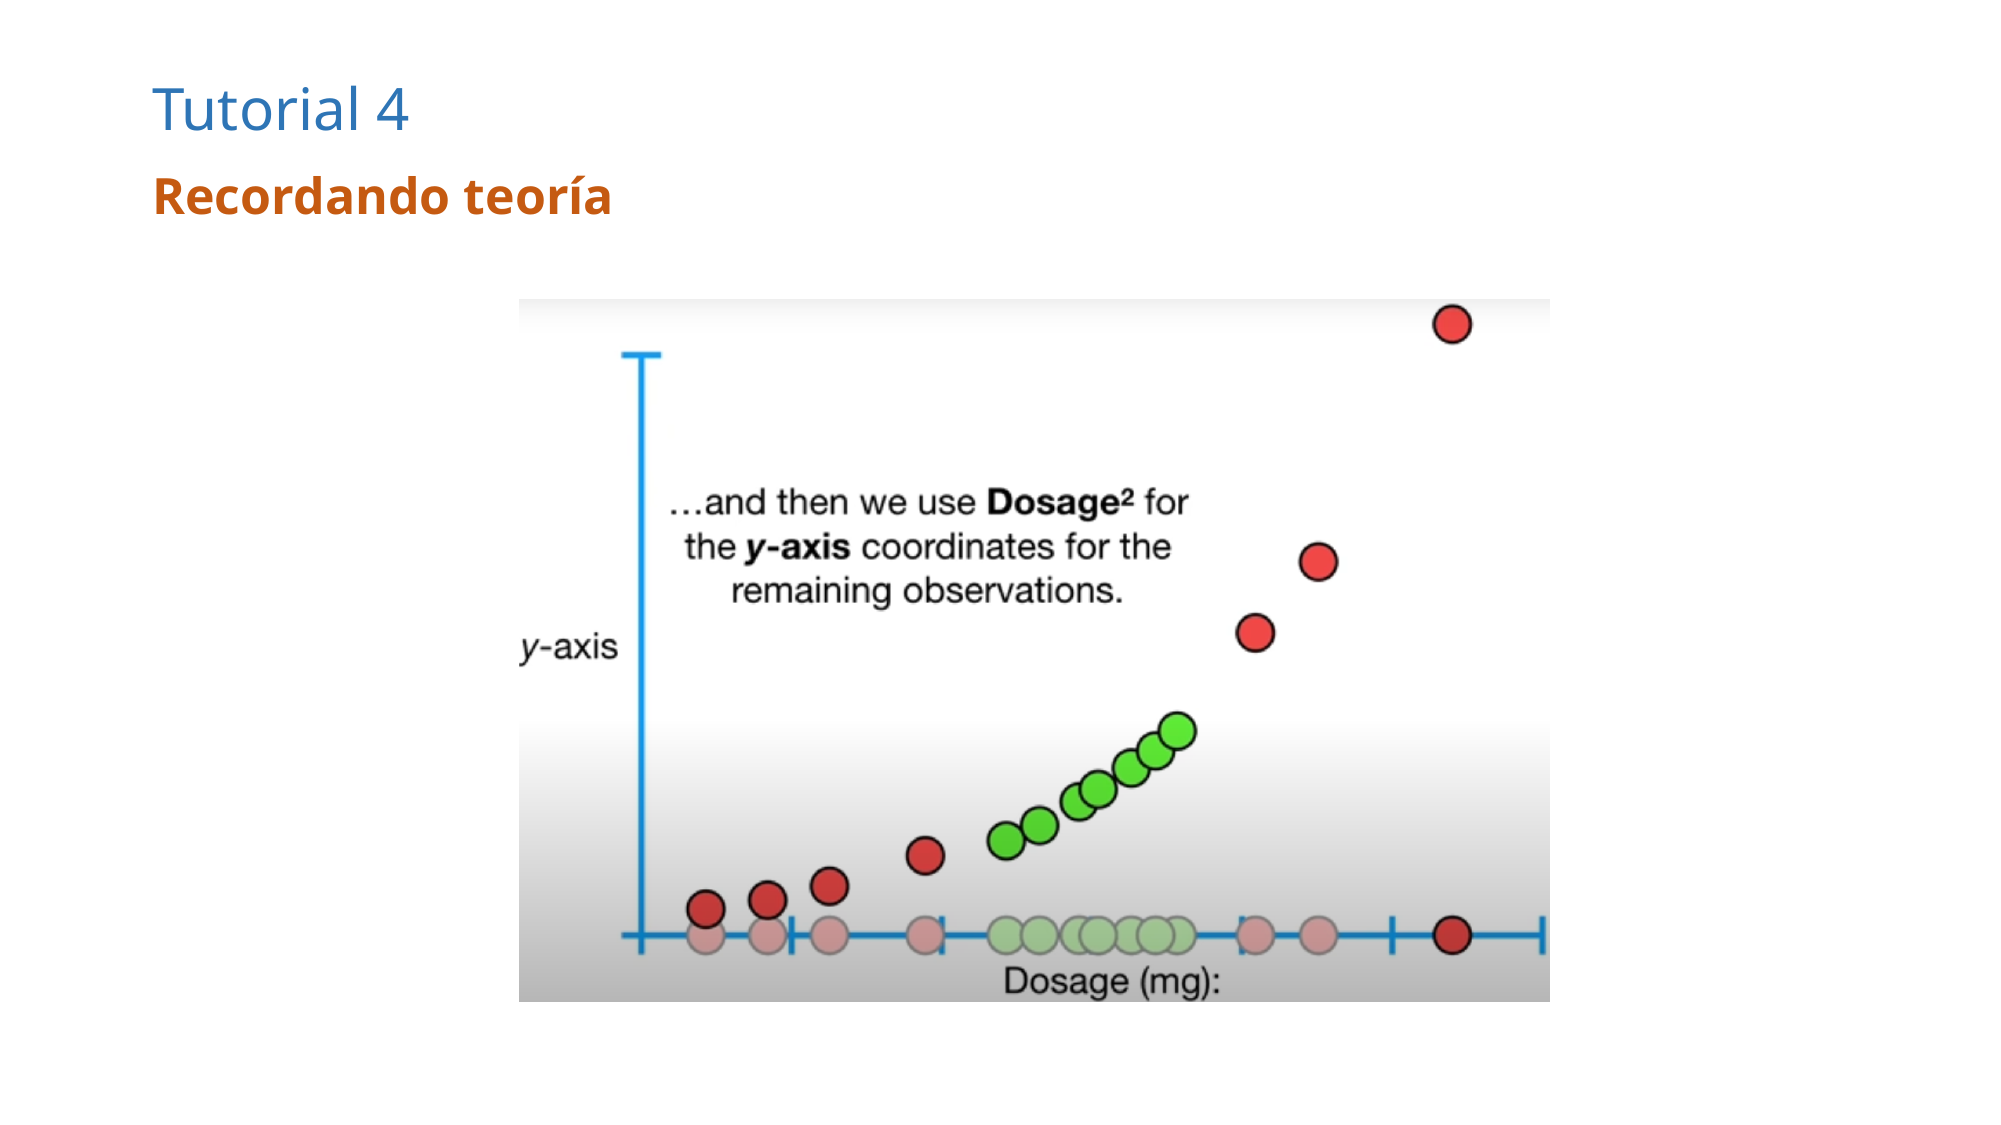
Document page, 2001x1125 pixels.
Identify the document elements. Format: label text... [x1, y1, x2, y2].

picture [518, 299, 1550, 1002]
title Tutorial 4 [137, 59, 1863, 163]
list Recordando teoría [137, 163, 1863, 300]
